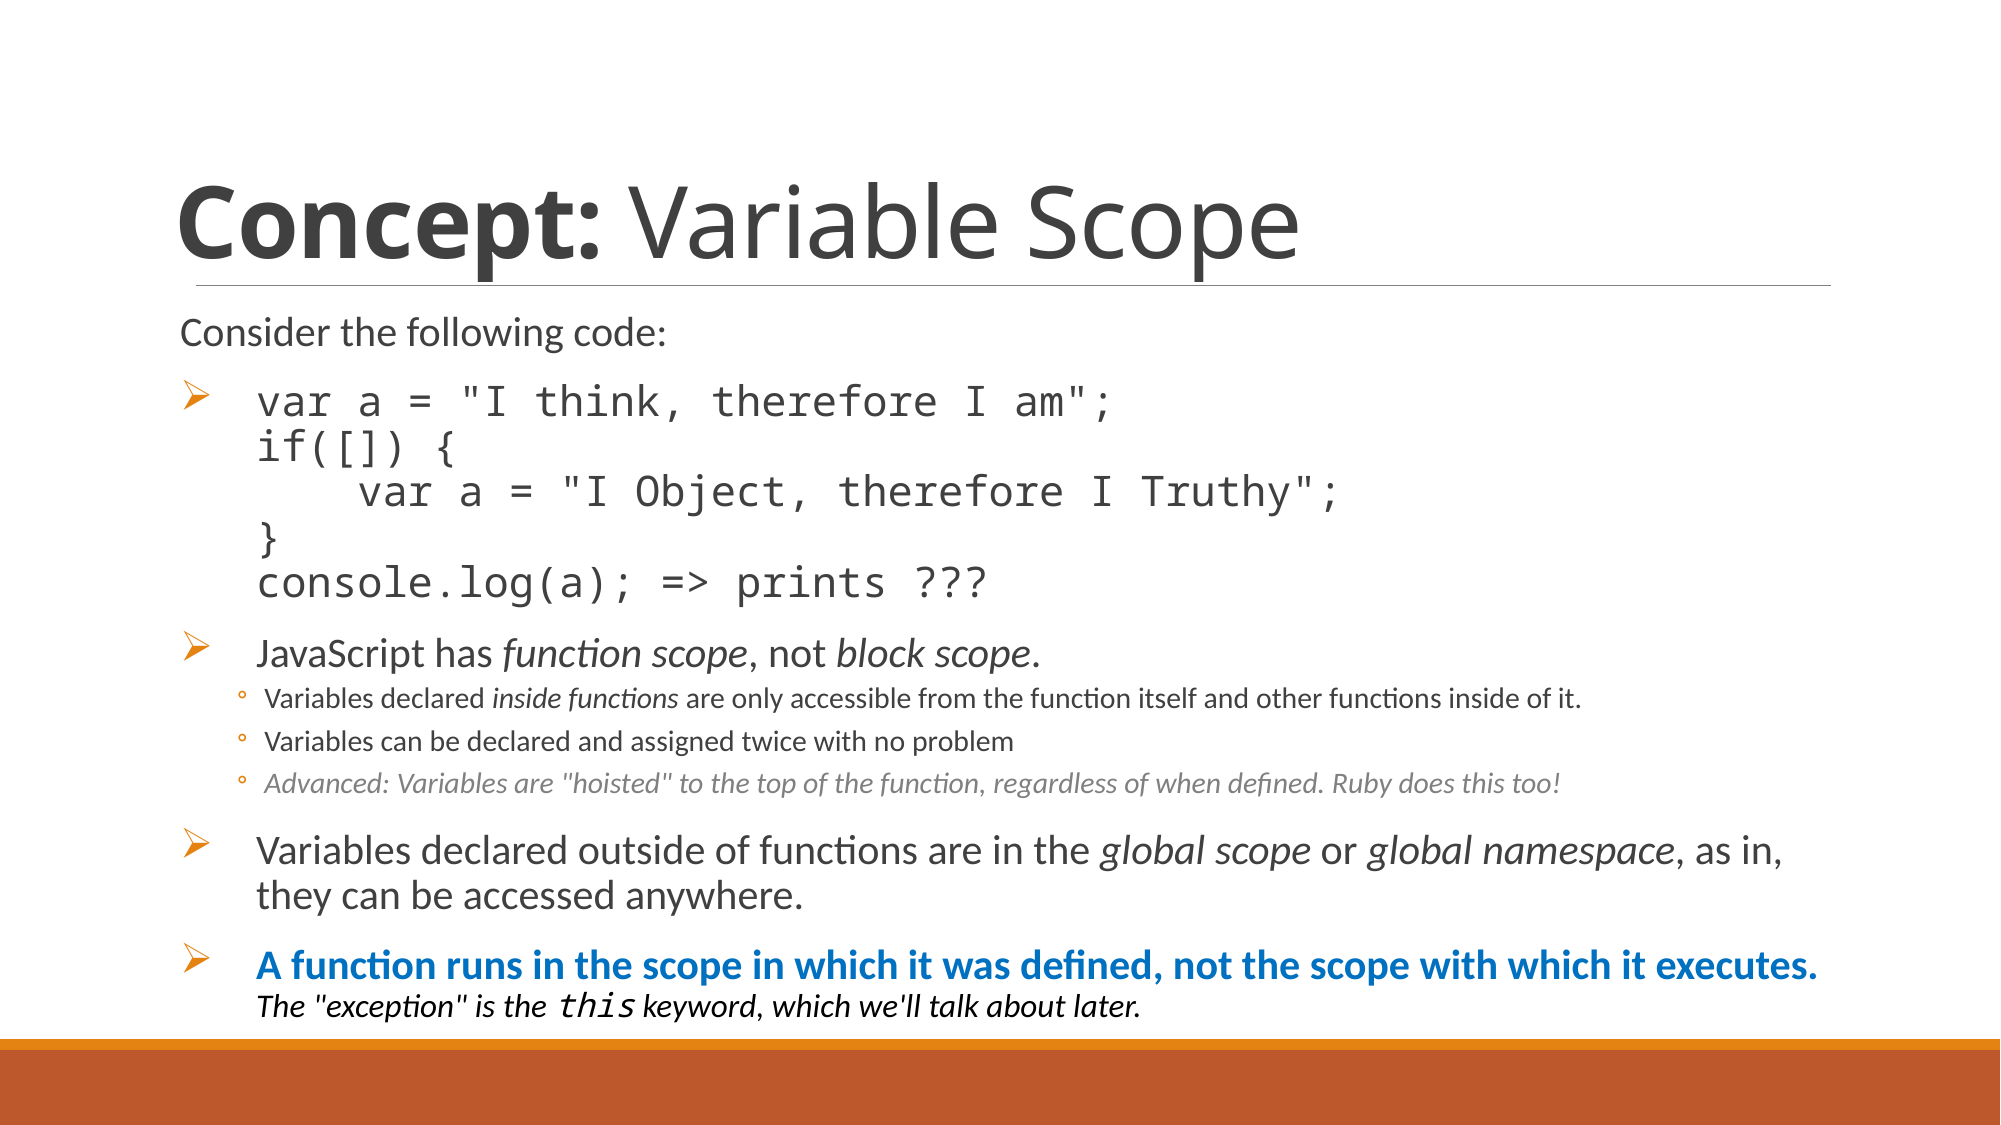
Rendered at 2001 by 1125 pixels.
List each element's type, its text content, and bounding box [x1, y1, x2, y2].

list Consider the following code: var a = "I think, therefore I am"; if([]) { var a = "I Object, therefore I Truthy"; } console.log(a); => prints ??? JavaScript has function scope, not block scope. Variables declared inside functions are only accessible from the function itself and other functions inside of it. Variables can be declared and assigned twice with no problem Advanced: Variables are "hoisted" to the top of the function, regardless of when defined. Ruby does this too! Variables declared outside of functions are in the global scope or global namespace, as in, they can be accessed anywhere. A function runs in the scope in which it was defined, not the scope with which it executes. The "exception" is the this keyword, which we'll talk about later. [180, 302, 1830, 1043]
title Concept: Variable Scope [159, 48, 1810, 287]
